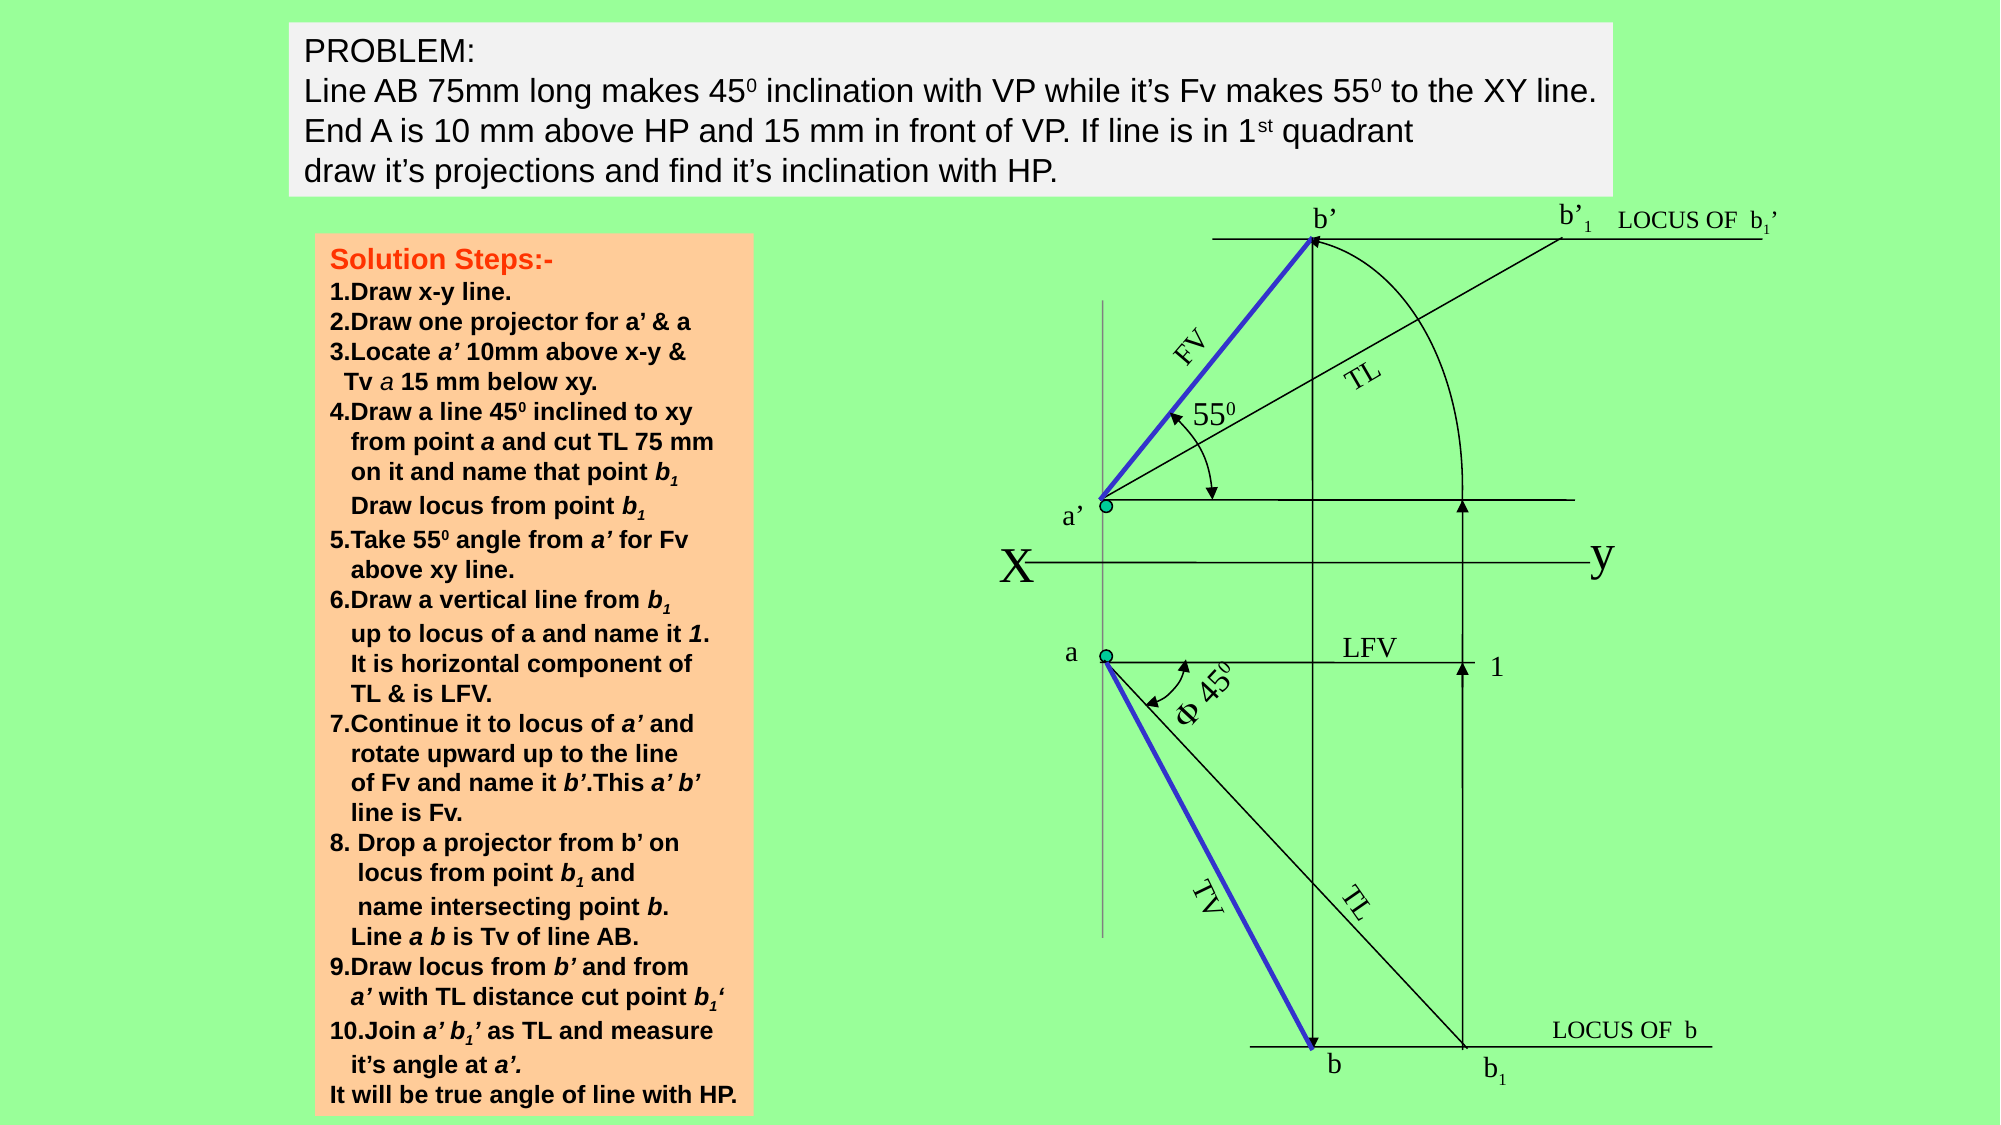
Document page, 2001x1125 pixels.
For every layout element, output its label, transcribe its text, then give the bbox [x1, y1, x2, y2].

text_box TL [1320, 861, 1399, 944]
text_box LOCUS OF b1’ [1603, 196, 1794, 245]
text_box 1 [1475, 640, 1520, 691]
text_box [1136, 656, 1190, 708]
text_box PROBLEM: Line AB 75mm long makes 450 inclination with VP while it’s Fv makes 550 to the XY line. End A is 10 mm above HP and 15 mm in front of VP. If line is in 1st quadrant draw it’s projections and find it’s inclination with HP. [288, 22, 1613, 197]
text_box TL [1321, 335, 1403, 412]
text_box a [1050, 624, 1093, 675]
text_box Solution Steps:- 1.Draw x-y line. 2.Draw one projector for a’ & a 3.Locate a’ 10mm above x-y & Tv a 15 mm below xy. 4.Draw a line 450 inclined to xy from point a and cut TL 75 mm on it and name that point b1 Draw locus from point b1 5.Take 550 angle from a’ for Fv above xy line. 6.Draw a vertical line from b1 up to locus of a and name it 1. It is horizontal component of TL & is LFV. 7.Continue it to locus of a’ and rotate upward up to the line of Fv and name it b’.This a’ b’ line is Fv. 8. Drop a projector from b’ on locus from point b1 and name intersecting point b. Line a b is Tv of line AB. 9.Draw locus from b’ and from a’ with TL distance cut point b1‘ 10.Join a’ b1’ as TL and measure it’s angle at a’. It will be true angle of line with HP. [315, 233, 754, 1116]
text_box y [1575, 512, 1630, 588]
text_box TV [1172, 857, 1248, 941]
text_box [1306, 237, 1313, 1048]
text_box b’1 [1544, 197, 1603, 239]
text_box  450 [1147, 636, 1260, 752]
text_box [1463, 663, 1469, 675]
text_box [1456, 663, 1462, 675]
text_box [1313, 242, 1463, 505]
text_box b1 [1468, 1041, 1522, 1046]
text_box [1101, 500, 1113, 513]
text_box [1287, 242, 1312, 491]
text_box LFV [1327, 621, 1413, 671]
text_box a’ [1047, 489, 1101, 539]
text_box b1 [1468, 1047, 1522, 1096]
text_box b’ [1298, 197, 1353, 242]
text_box FV [1149, 304, 1231, 385]
text_box [1099, 649, 1113, 662]
text_box [1456, 500, 1469, 688]
text_box [1062, 412, 1218, 500]
text_box LOCUS OF b [1537, 1006, 1713, 1051]
text_box b [1312, 1037, 1358, 1088]
text_box 550 [1177, 385, 1251, 440]
text_box X [983, 524, 1050, 600]
